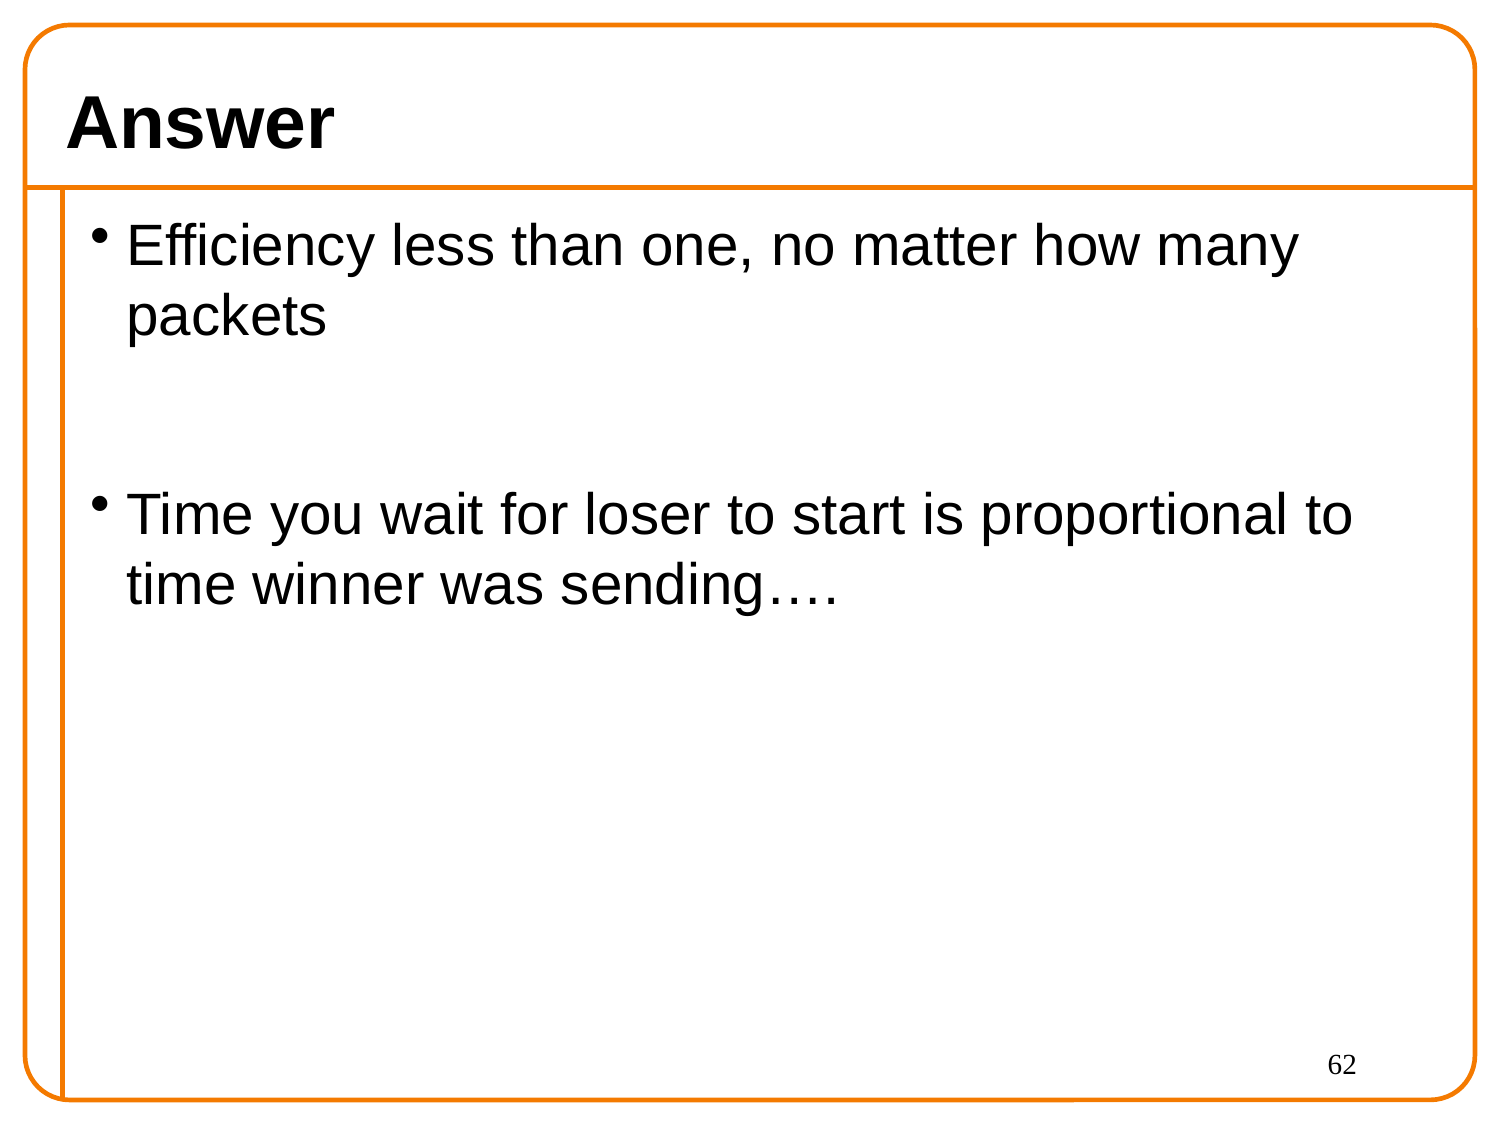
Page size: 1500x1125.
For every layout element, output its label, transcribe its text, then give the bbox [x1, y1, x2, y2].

slide_number 62 [1312, 1037, 1463, 1101]
title Answer [50, 62, 1463, 175]
list Efficiency less than one, no matter how many packets Time you wait for loser to start is proportional to time winner was sending…. [75, 200, 1463, 1100]
